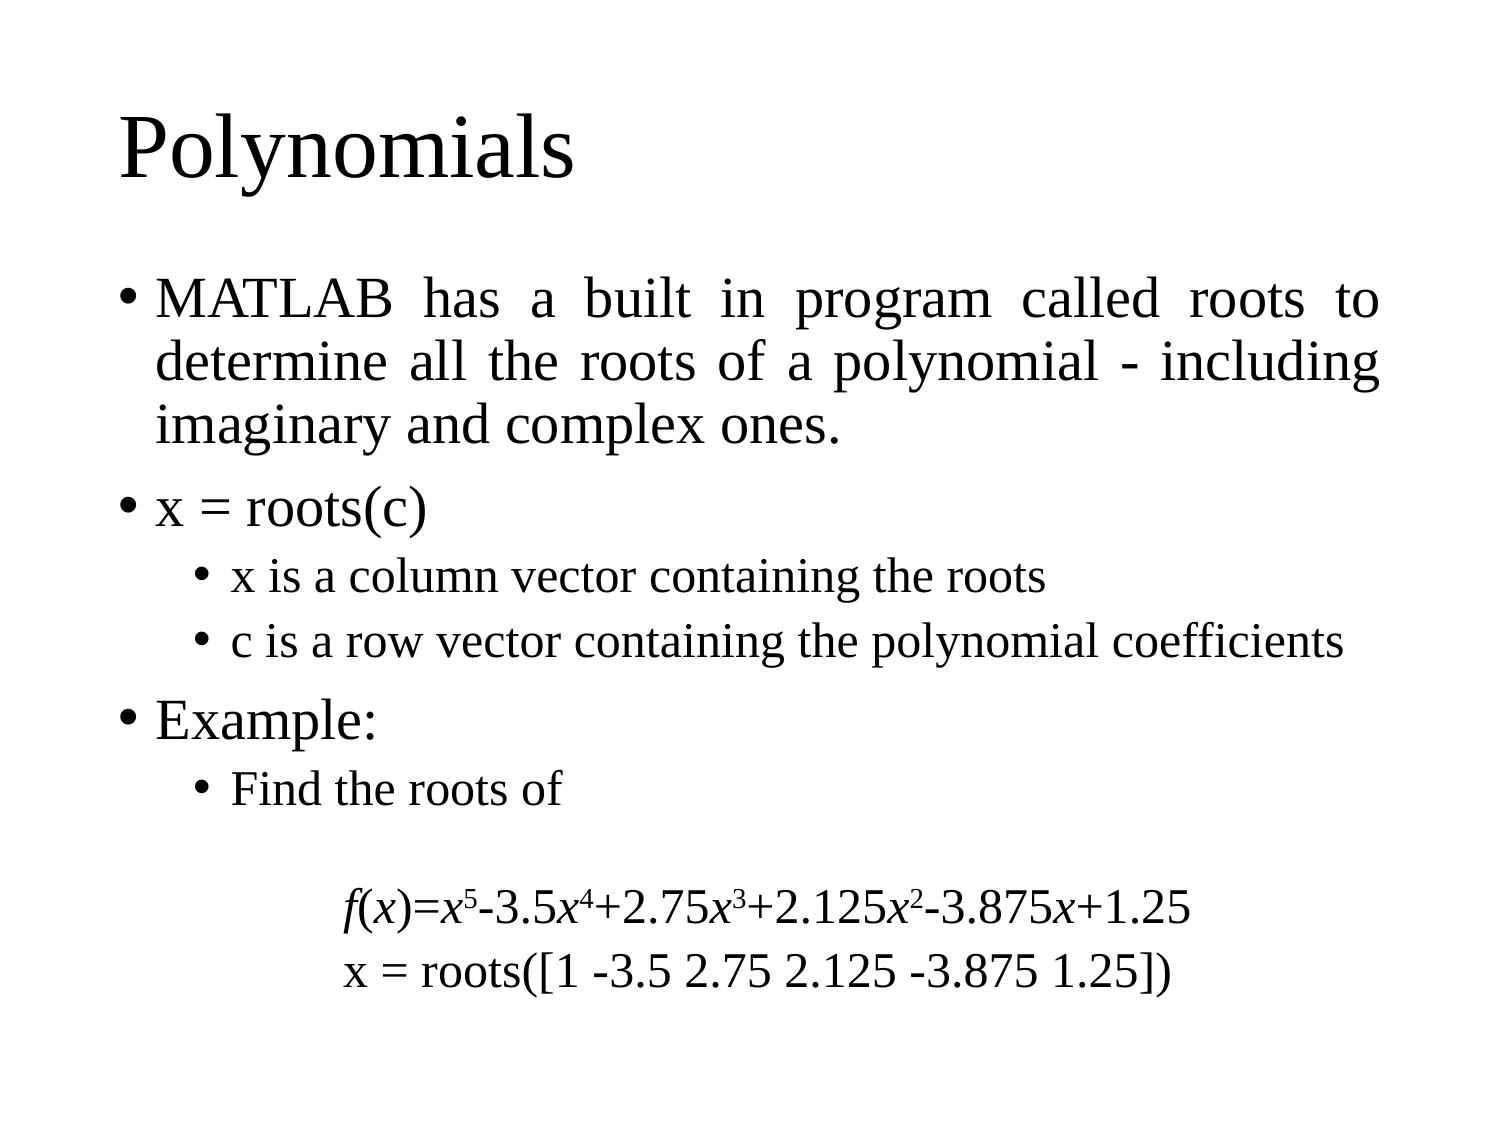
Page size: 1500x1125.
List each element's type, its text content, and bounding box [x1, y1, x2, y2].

title Polynomials [103, 59, 1397, 237]
list MATLAB has a built in program called roots to determine all the roots of a polynomial - including imaginary and complex ones. x = roots(c) x is a column vector containing the roots c is a row vector containing the polynomial coefficients Example: Find the roots of f(x)=x5-3.5x4+2.75x3+2.125x2-3.875x+1.25 x = roots([1 -3.5 2.75 2.125 -3.875 1.25]) [103, 259, 1397, 1014]
